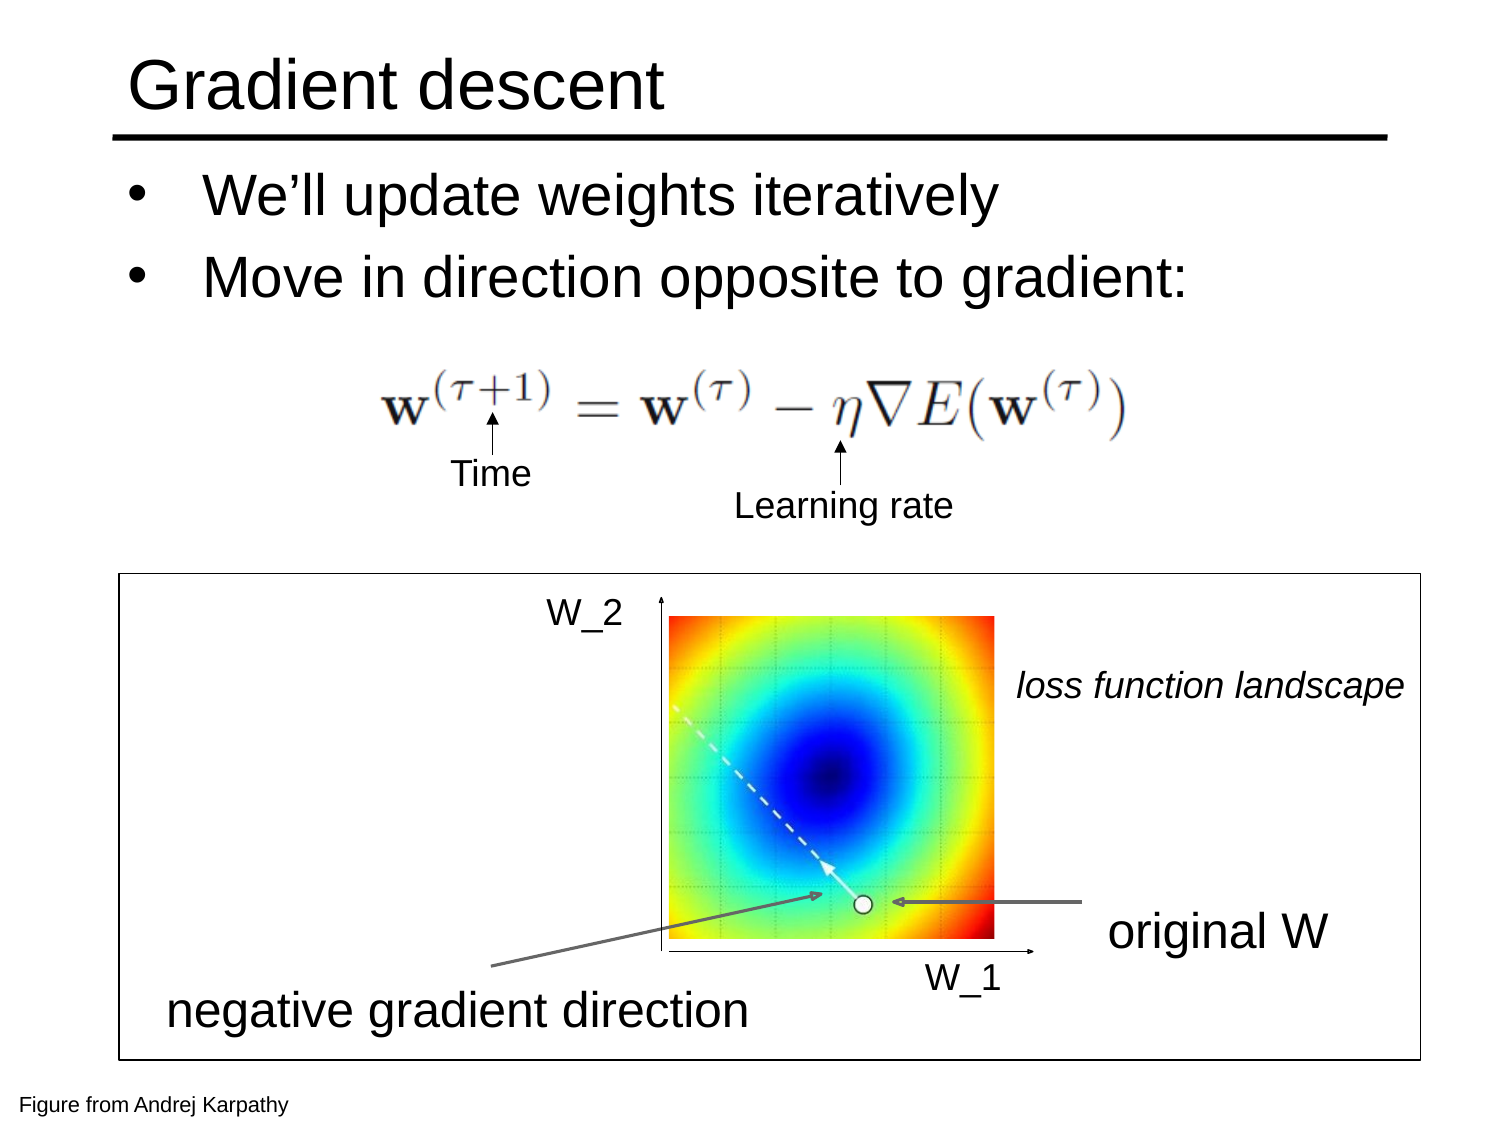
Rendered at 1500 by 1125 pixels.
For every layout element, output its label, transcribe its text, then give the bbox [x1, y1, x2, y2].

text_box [118, 573, 1440, 1061]
title Gradient descent [112, 12, 1388, 149]
list We’ll update weights iteratively Move in direction opposite to gradient: [112, 149, 1388, 1013]
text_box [367, 339, 1133, 535]
text_box Figure from Andrej Karpathy [3, 1083, 305, 1125]
